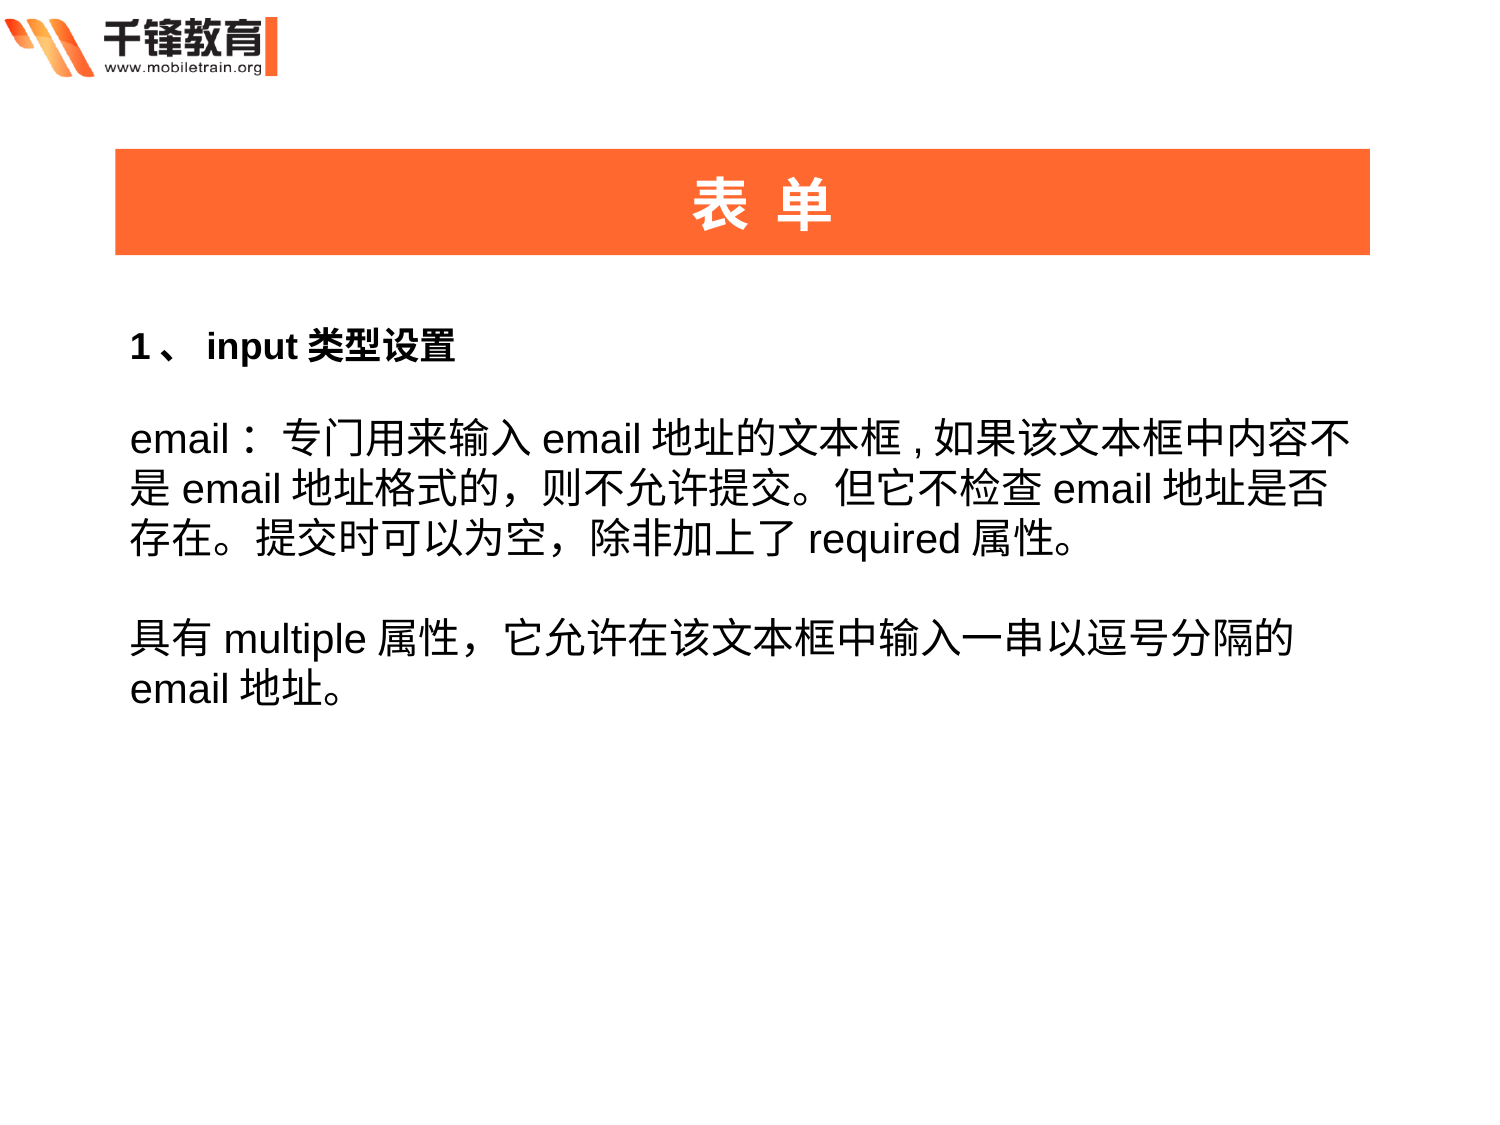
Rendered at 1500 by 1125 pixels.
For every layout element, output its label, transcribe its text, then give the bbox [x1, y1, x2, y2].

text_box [115, 148, 1371, 256]
text_box 1、input类型设置 email：专门用来输入email地址的文本框,如果该文本框中内容不是email地址格式的，则不允许提交。但它不检查email地址是否存在。提交时可以为空，除非加上了required属性。 具有multiple属性，它允许在该文本框中输入一串以逗号分隔的email地址。 [115, 314, 1370, 770]
picture [3, 18, 261, 79]
